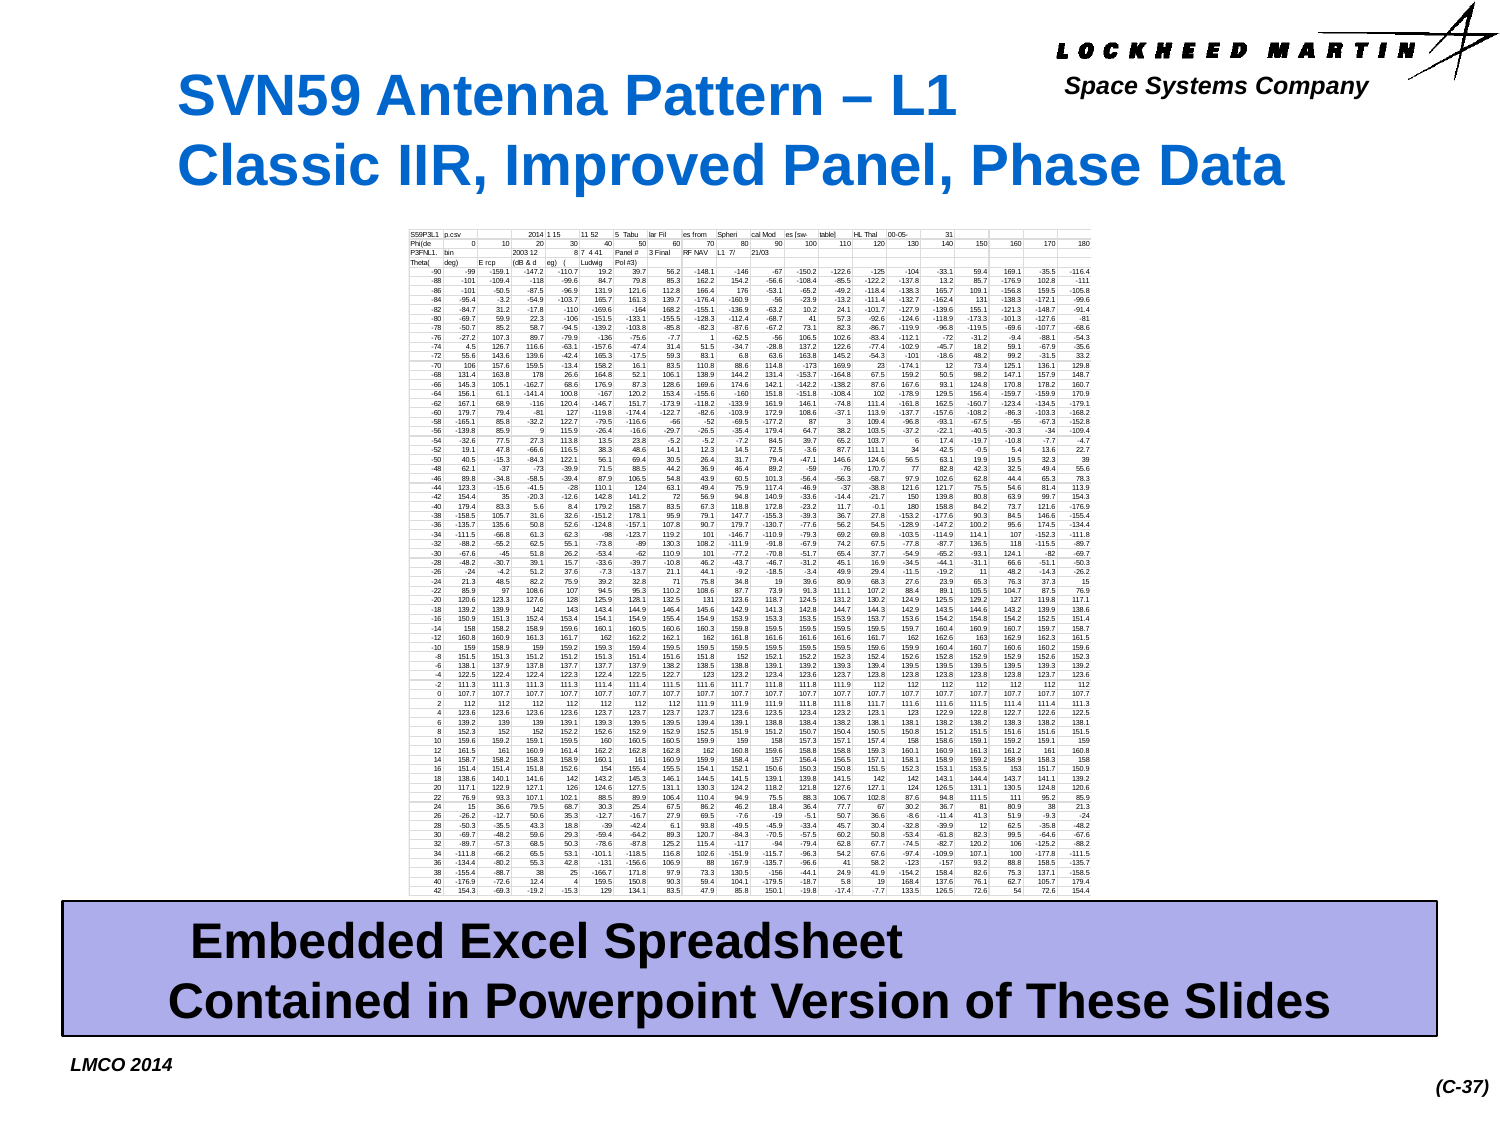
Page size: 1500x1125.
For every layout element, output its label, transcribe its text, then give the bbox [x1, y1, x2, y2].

picture [1050, 0, 1500, 99]
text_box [408, 228, 1092, 897]
text_box Embedded Excel Spreadsheet Contained in Powerpoint Version of These Slides [62, 901, 1438, 1036]
text_box SVN59 Antenna Pattern – L1 Classic IIR, Improved Panel, Phase Data [162, 49, 1313, 205]
picture [1315, 83, 1321, 92]
